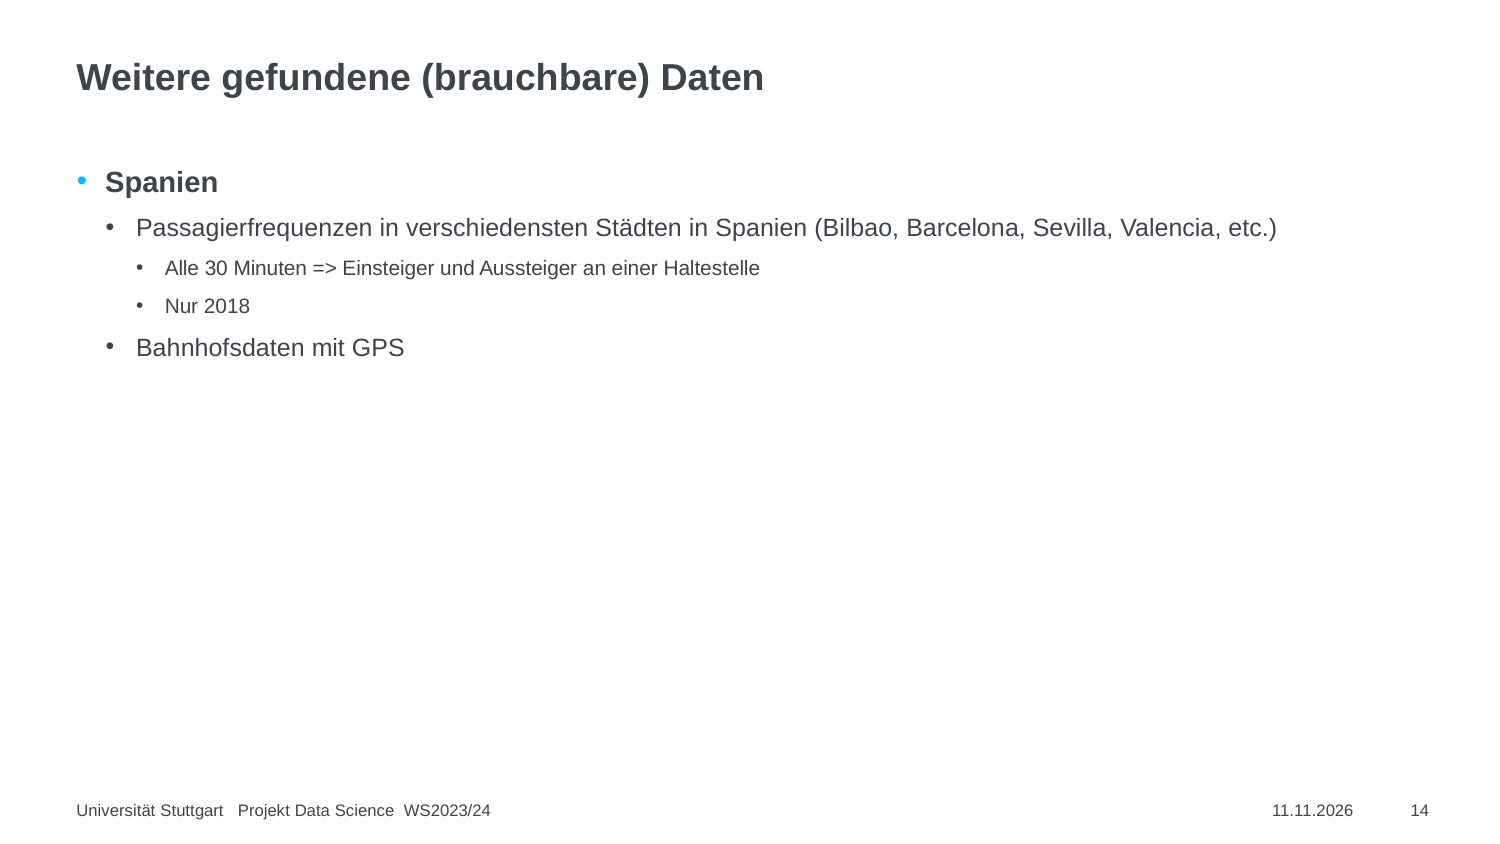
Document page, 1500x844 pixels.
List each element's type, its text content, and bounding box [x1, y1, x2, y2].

title Weitere gefundene (brauchbare) Daten [76, 58, 1430, 130]
list Spanien Passagierfrequenzen in verschiedensten Städten in Spanien (Bilbao, Barcelona, Sevilla, Valencia, etc.) Alle 30 Minuten => Einsteiger und Aussteiger an einer Haltestelle Nur 2018 Bahnhofsdaten mit GPS [76, 156, 1430, 773]
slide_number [1272, 799, 1360, 821]
slide_number 14 [1392, 799, 1430, 821]
footer Universität Stuttgart Projekt Data Science WS2023/24 [76, 799, 1072, 821]
